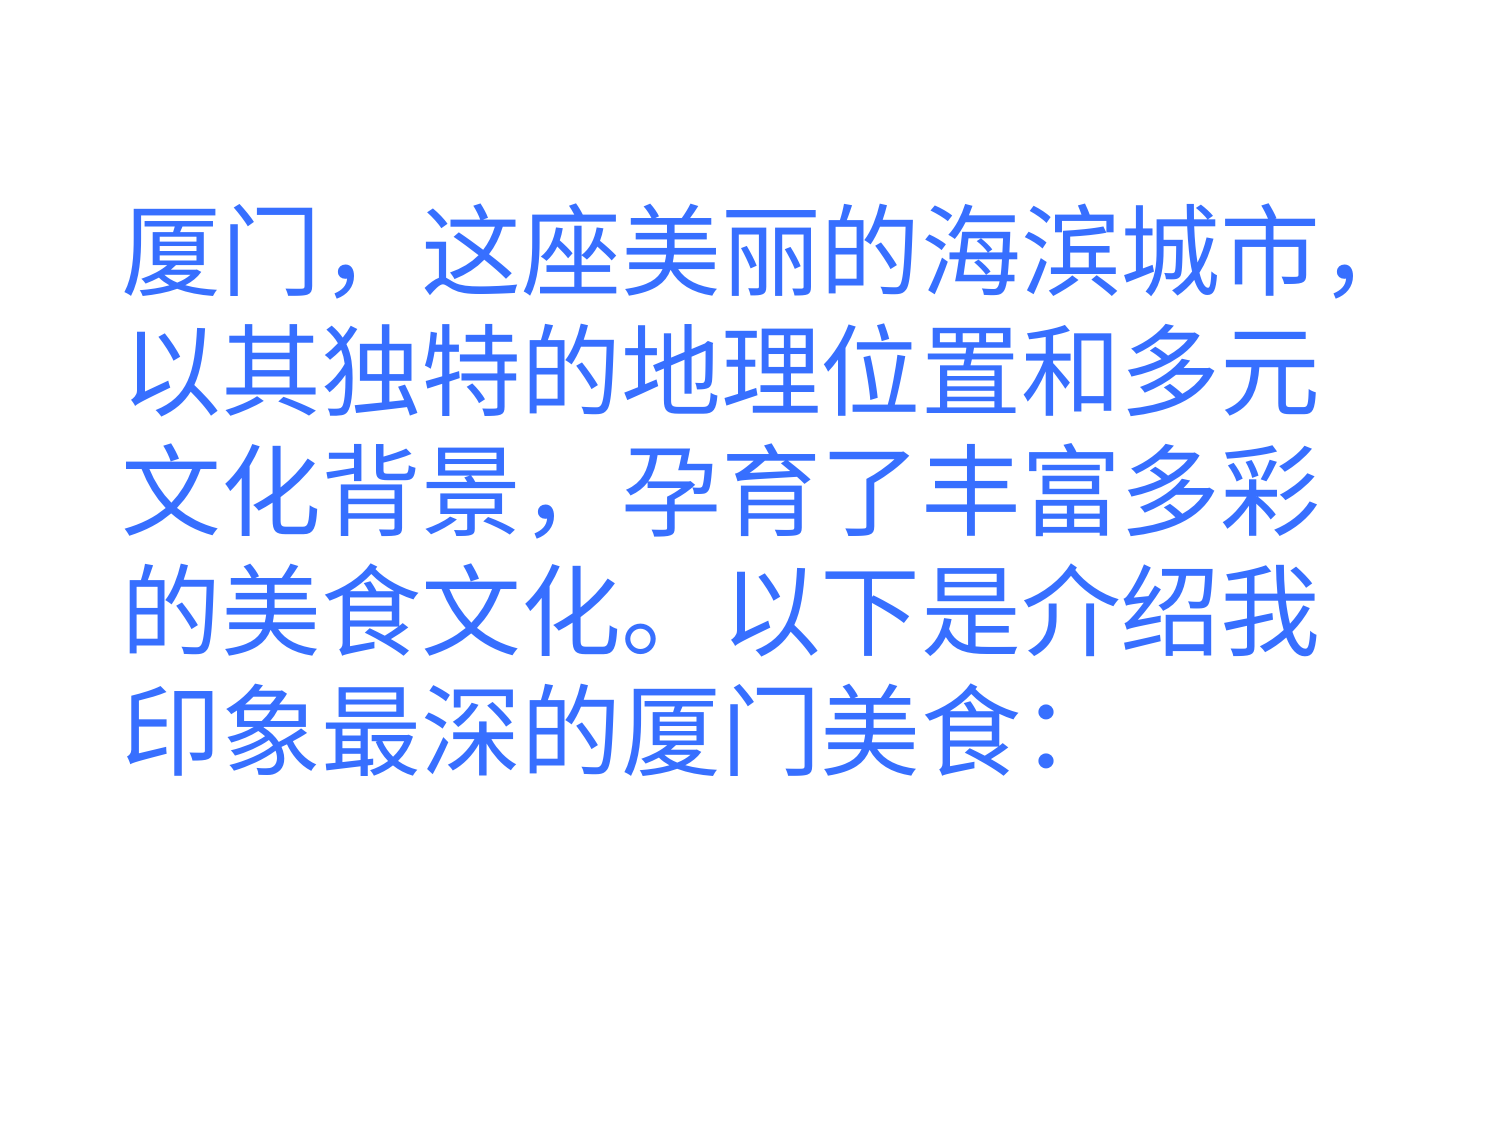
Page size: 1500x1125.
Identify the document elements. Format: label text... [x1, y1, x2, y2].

text_box 厦门，这座美丽的海滨城市，以其独特的地理位置和多元文化背景，孕育了丰富多彩的美食文化。以下是介绍我印象最深的厦门美食： [106, 181, 1393, 796]
